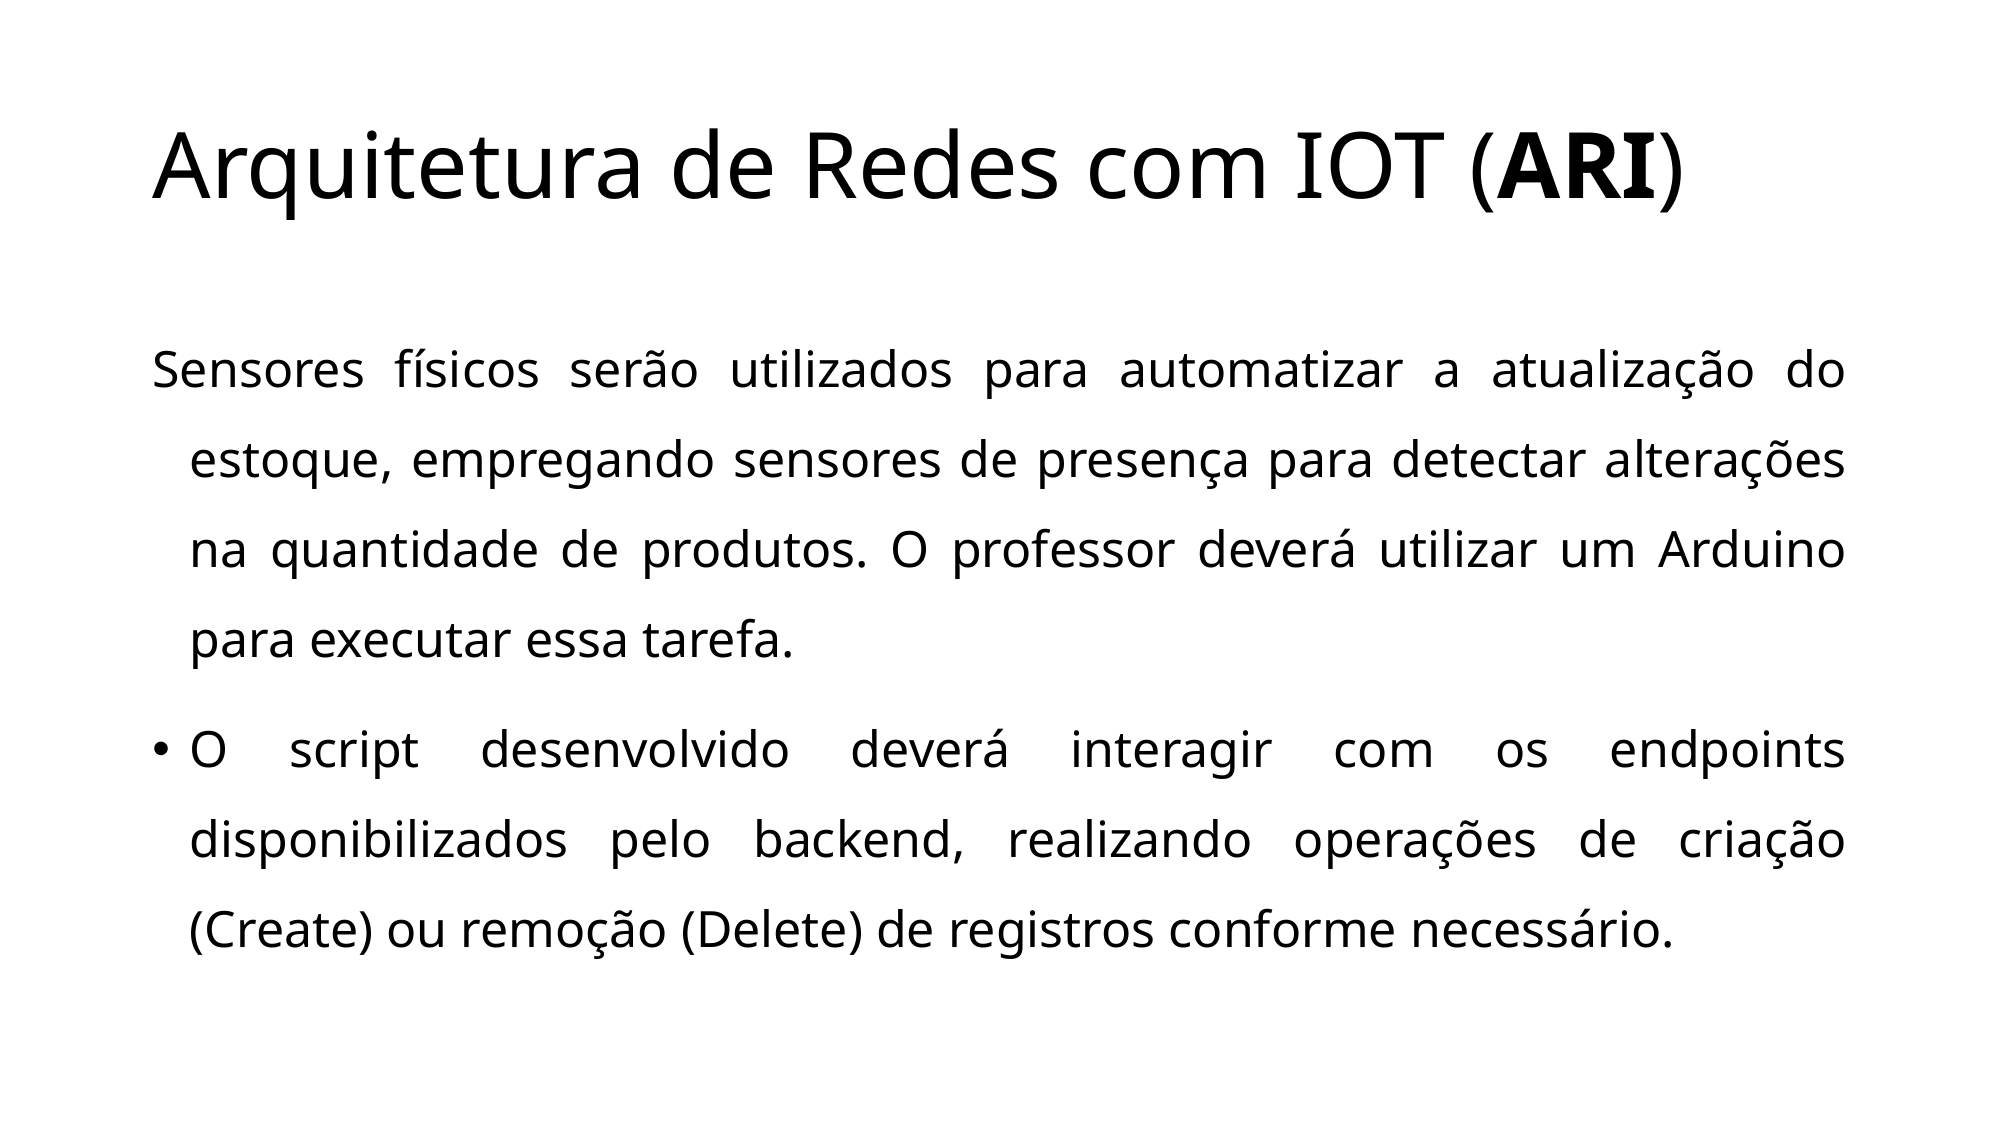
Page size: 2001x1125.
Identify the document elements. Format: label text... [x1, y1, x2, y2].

title Arquitetura de Redes com IOT (ARI) [137, 59, 1863, 278]
list Sensores físicos serão utilizados para automatizar a atualização do estoque, empregando sensores de presença para detectar alterações na quantidade de produtos. O professor deverá utilizar um Arduino para executar essa tarefa. O script desenvolvido deverá interagir com os endpoints disponibilizados pelo backend, realizando operações de criação (Create) ou remoção (Delete) de registros conforme necessário. [137, 299, 1863, 1014]
